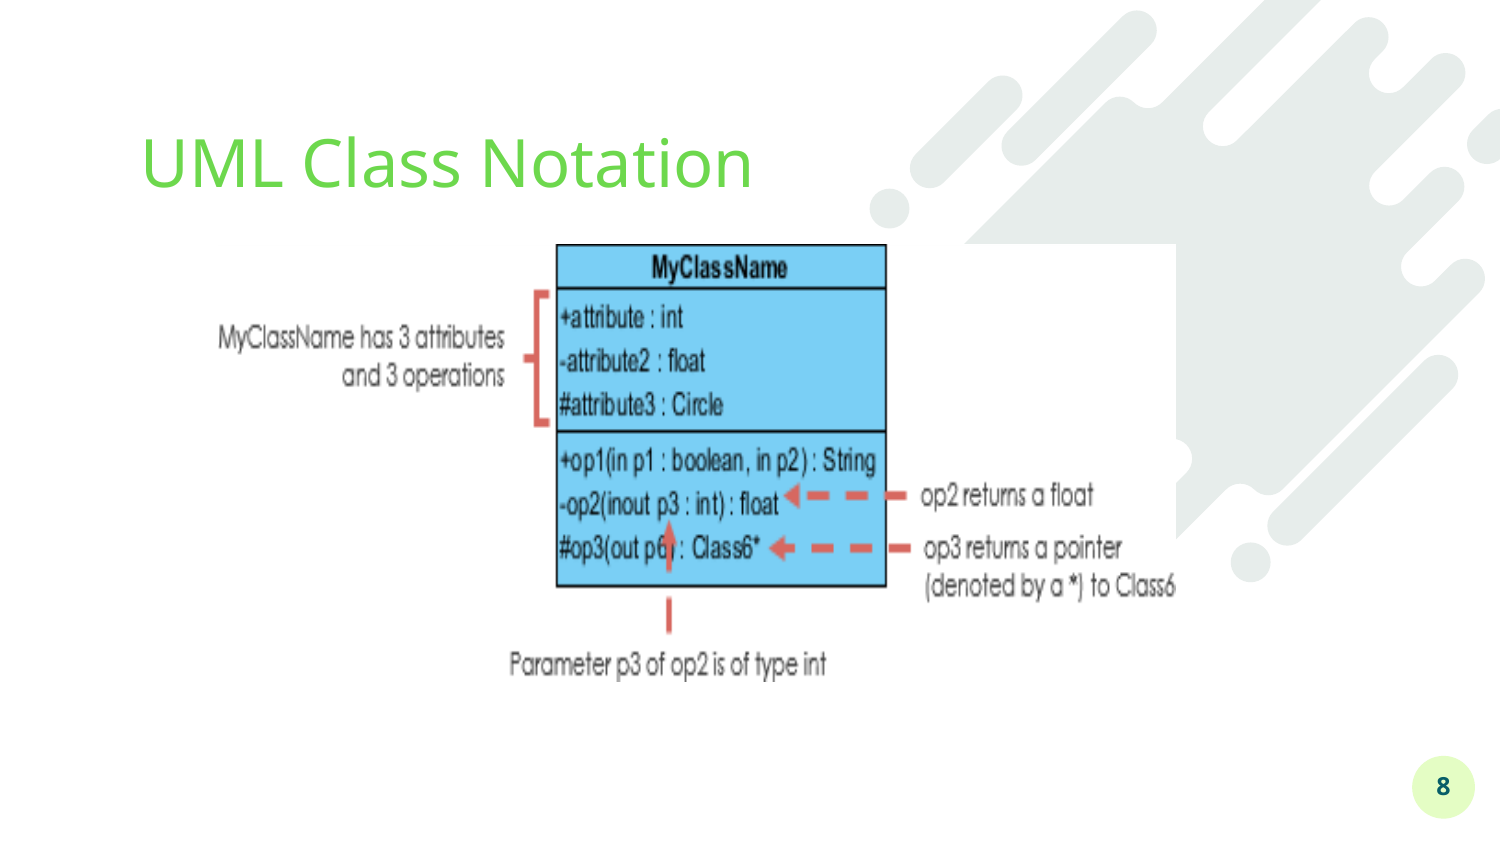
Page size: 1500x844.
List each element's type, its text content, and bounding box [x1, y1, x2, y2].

picture [218, 244, 1176, 682]
title UML Class Notation [140, 137, 1360, 203]
slide_number 8 [1412, 755, 1475, 819]
